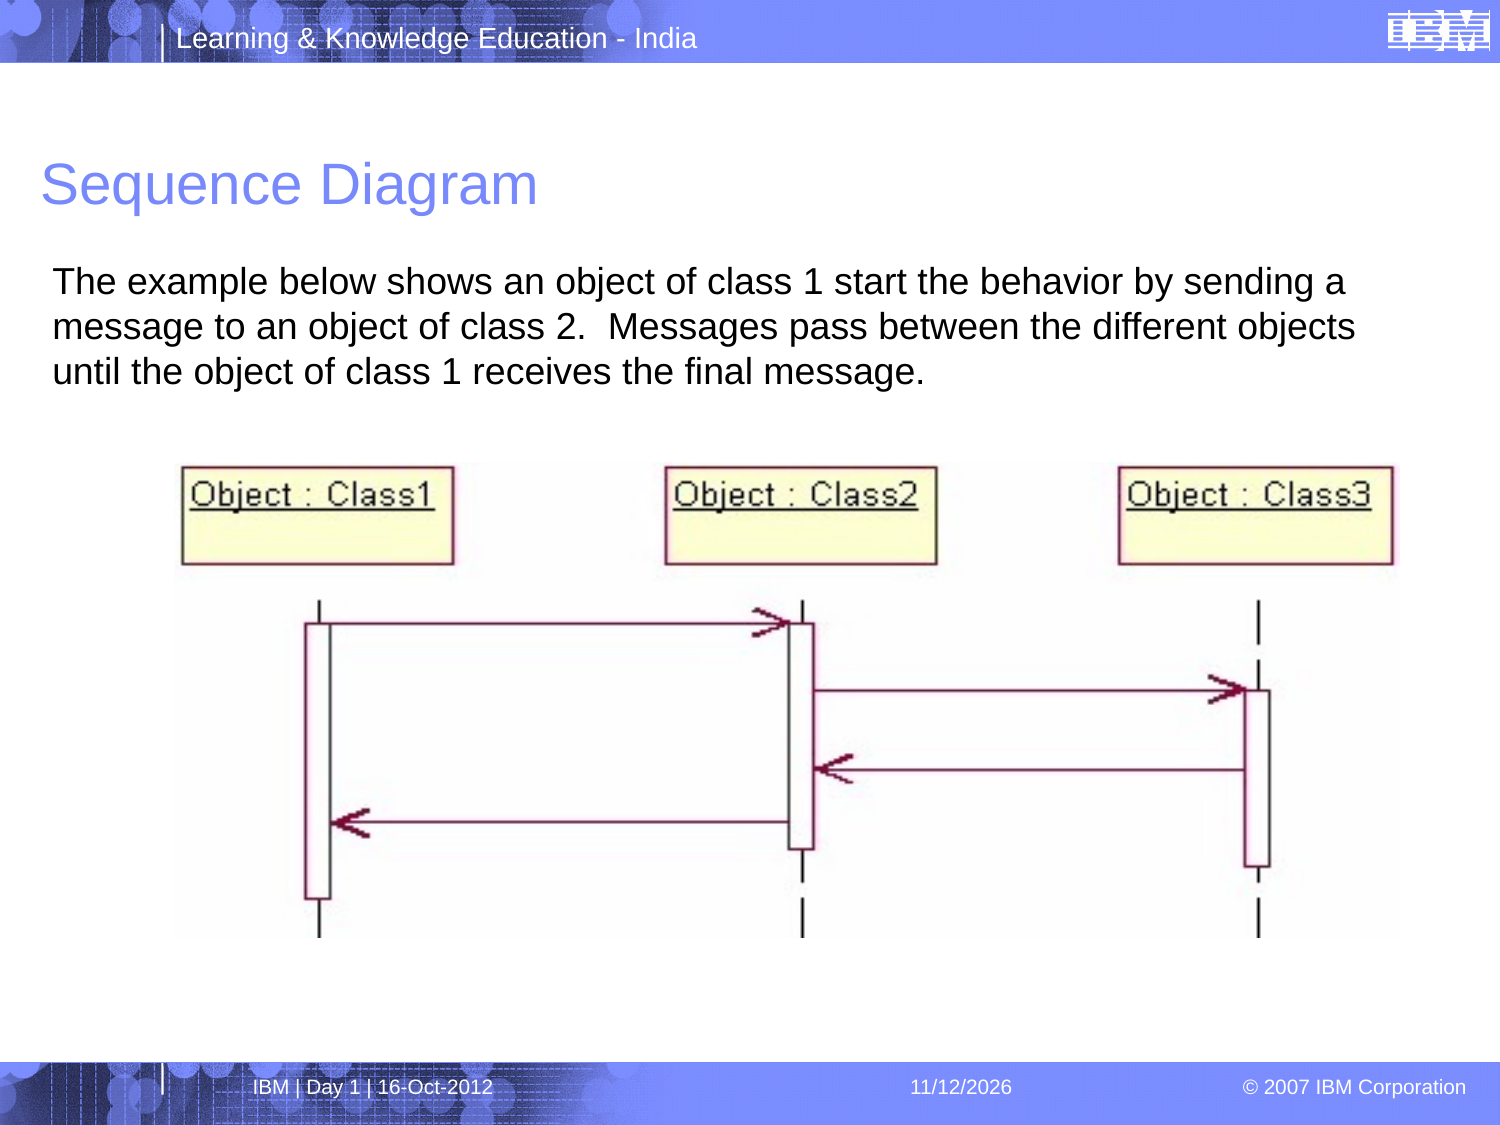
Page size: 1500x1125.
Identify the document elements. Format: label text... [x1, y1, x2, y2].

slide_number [894, 1066, 1215, 1108]
text_box The example below shows an object of class 1 start the behavior by sending a message to an object of class 2. Messages pass between the different objects until the object of class 1 receives the final message. [37, 249, 1438, 400]
title Sequence Diagram [25, 142, 1379, 225]
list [174, 462, 1401, 938]
footer IBM | Day 1 | 16-Oct-2012 [237, 1066, 864, 1108]
